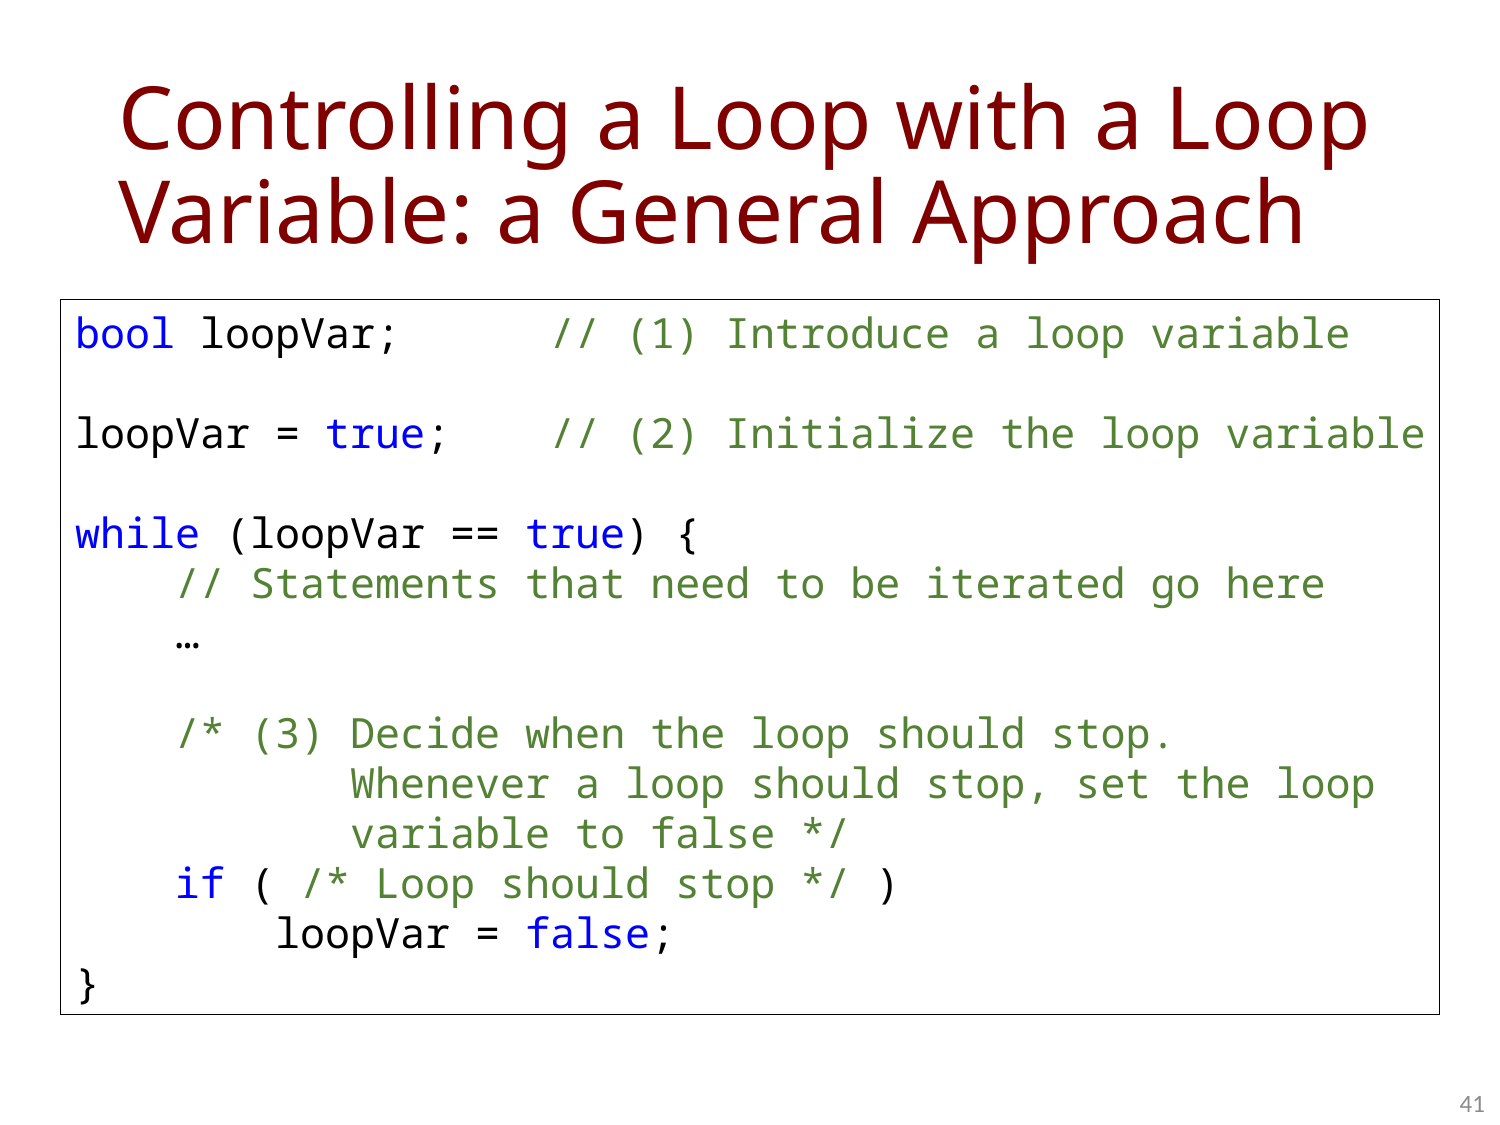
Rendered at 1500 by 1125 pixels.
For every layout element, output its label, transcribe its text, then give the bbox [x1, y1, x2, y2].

title Controlling a Loop with a Loop Variable: a General Approach [103, 59, 1397, 278]
text_box bool loopVar; // (1) Introduce a loop variable loopVar = true; // (2) Initialize the loop variable while (loopVar == true) { // Statements that need to be iterated go here … /* (3) Decide when the loop should stop. Whenever a loop should stop, set the loop variable to false */ if ( /* Loop should stop */ ) loopVar = false; } [60, 299, 1440, 1015]
slide_number 41 [1162, 1065, 1500, 1125]
